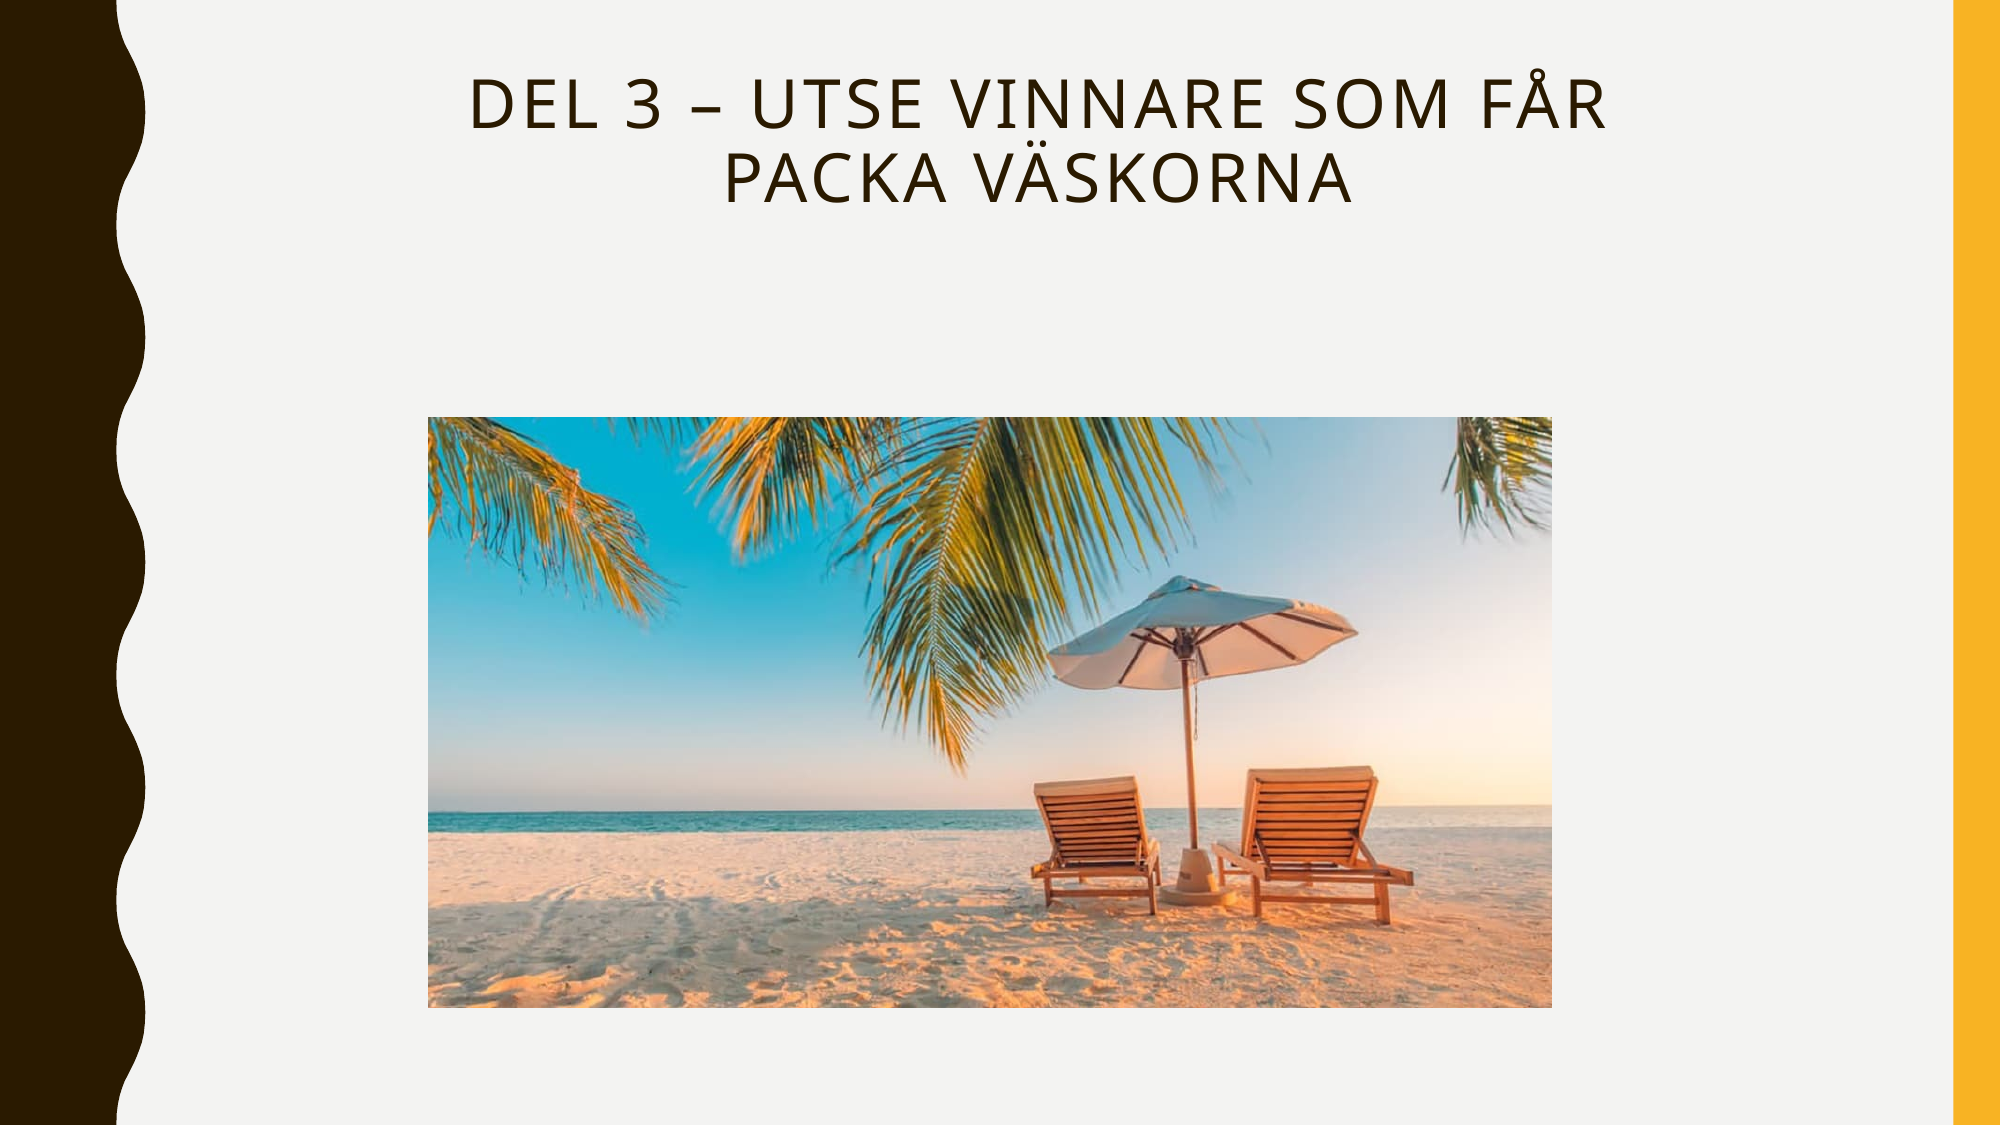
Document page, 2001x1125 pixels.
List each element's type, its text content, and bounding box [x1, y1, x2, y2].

title Del 3 – utse vinnare som får packa väskorna [205, 62, 1875, 308]
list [428, 417, 1552, 1008]
